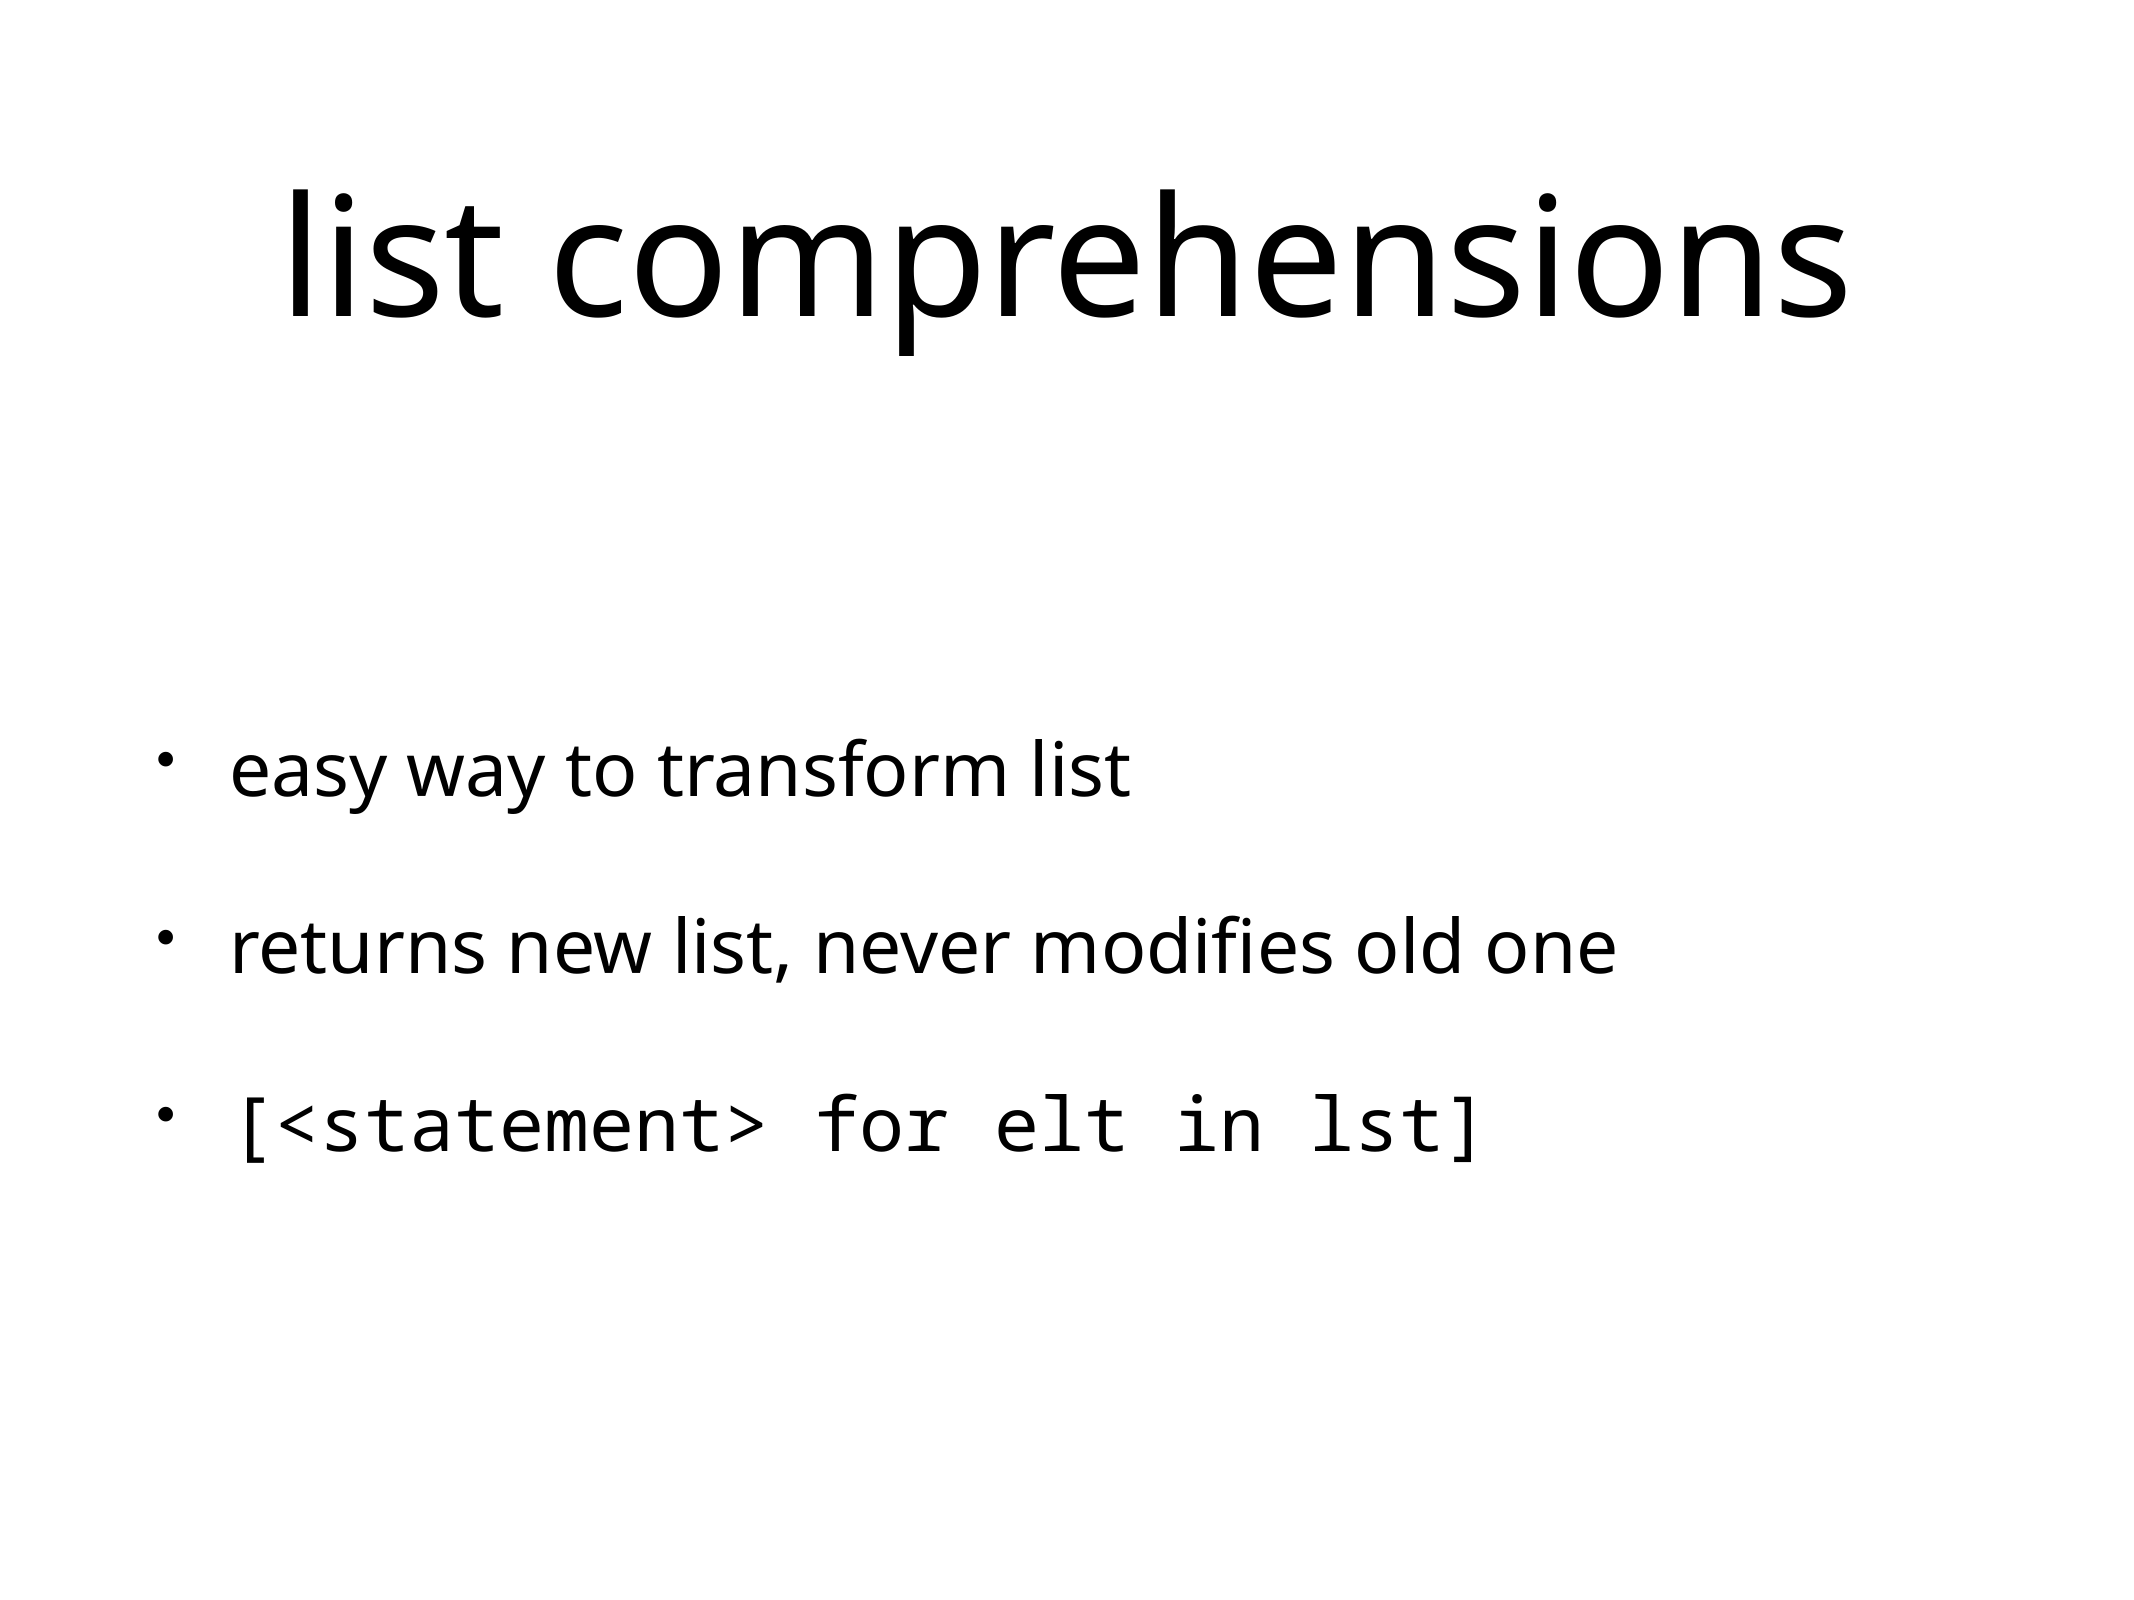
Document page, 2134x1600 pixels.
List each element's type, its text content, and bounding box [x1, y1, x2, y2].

title list comprehensions [155, 72, 1978, 427]
list easy way to transform list returns new list, never modifies old one [<statement> for elt in lst] [155, 427, 1978, 1460]
